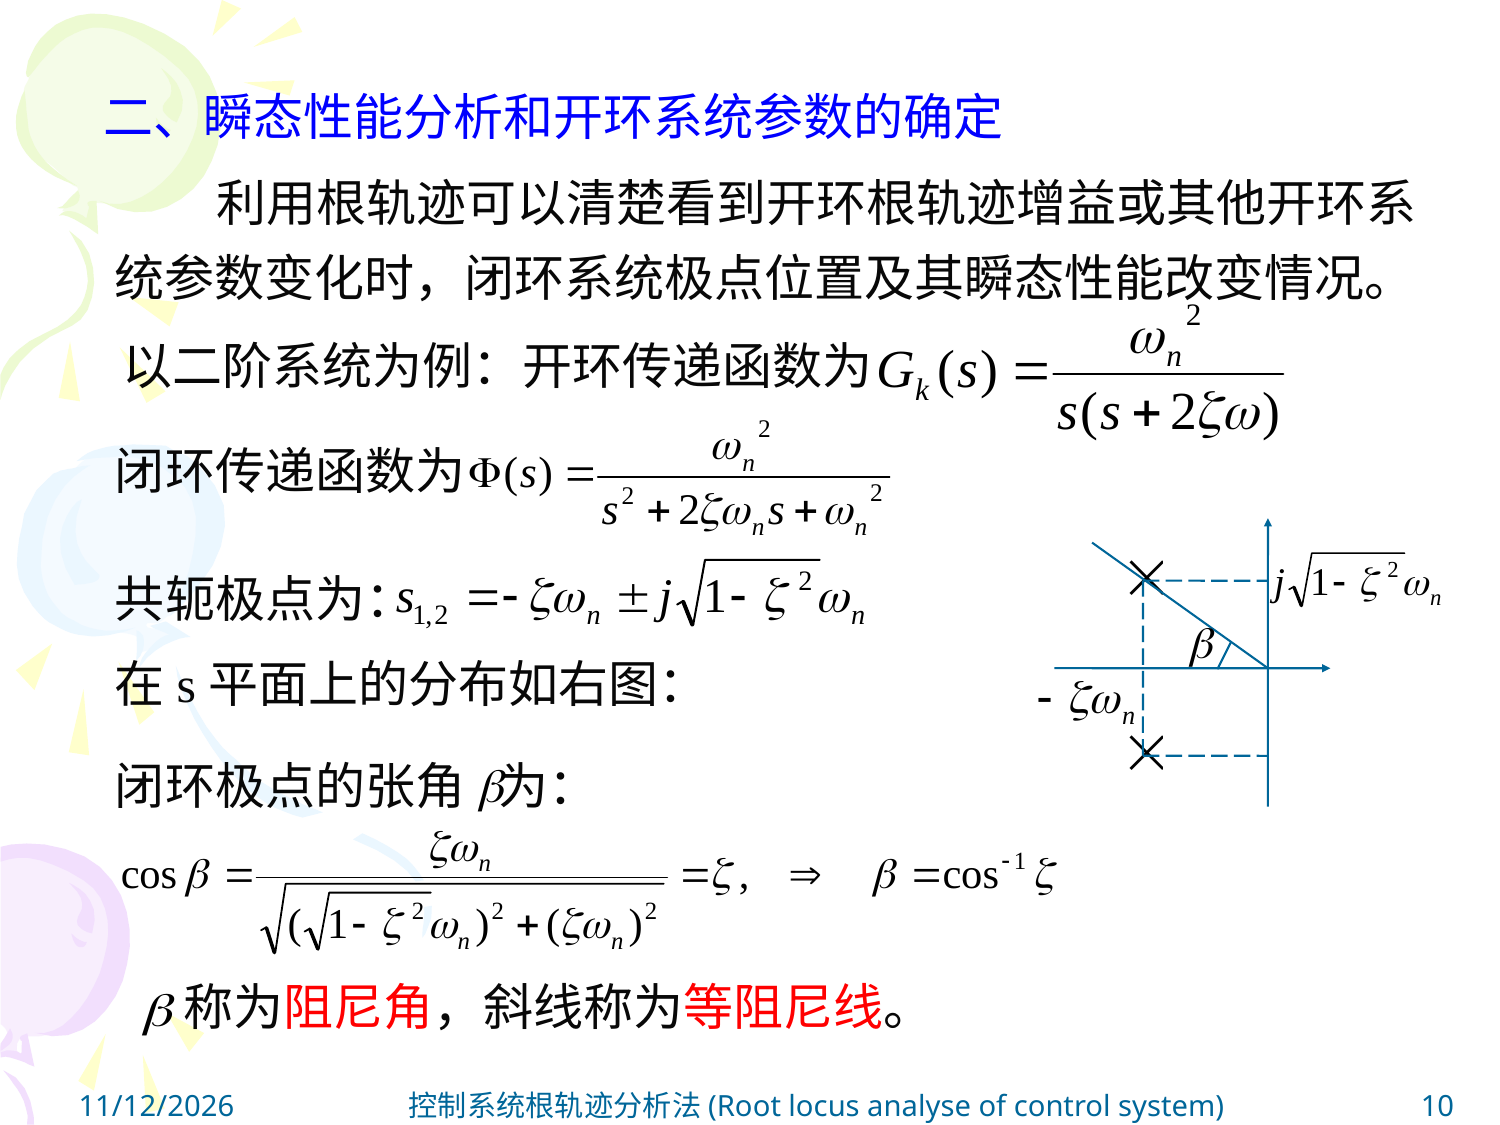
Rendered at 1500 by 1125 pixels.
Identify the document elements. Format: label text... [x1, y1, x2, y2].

text_box 二、瞬态性能分析和开环系统参数的确定 [88, 78, 1129, 153]
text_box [100, 547, 876, 641]
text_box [99, 746, 647, 823]
text_box 利用根轨迹可以清楚看到开环根轨迹增益或其他开环系统参数变化时，闭环系统极点位置及其瞬态性能改变情况。 [99, 148, 1437, 314]
slide_number 10 [1340, 1079, 1470, 1125]
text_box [114, 820, 1070, 963]
text_box 在s平面上的分布如右图： [99, 647, 750, 720]
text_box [100, 407, 901, 547]
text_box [1030, 517, 1451, 806]
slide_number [63, 1079, 256, 1125]
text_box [100, 968, 972, 1047]
footer 控制系统根轨迹分析法(Root locus analyse of control system) [270, 1079, 1340, 1125]
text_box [107, 288, 1295, 450]
